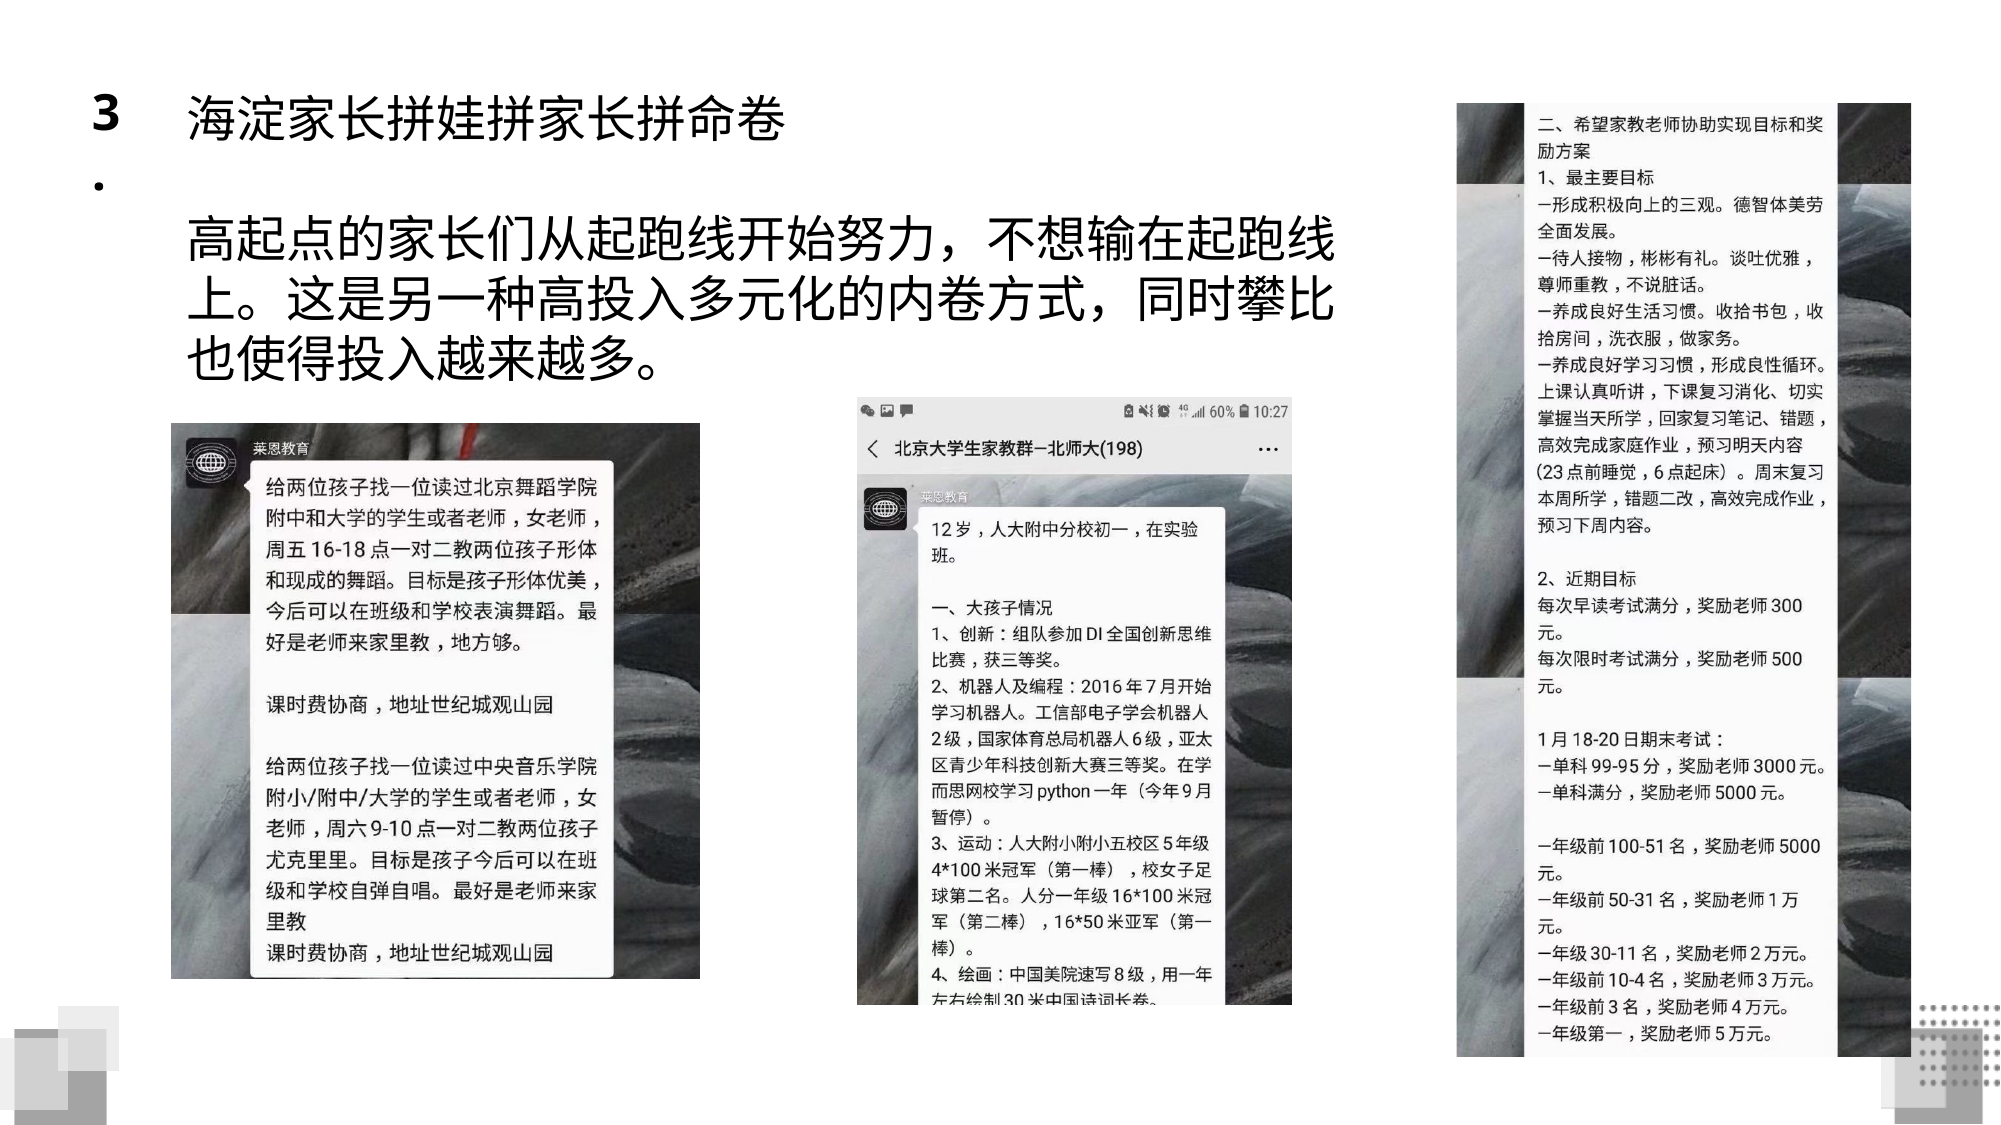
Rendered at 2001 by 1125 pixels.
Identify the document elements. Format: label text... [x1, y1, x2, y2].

picture [0, 1006, 119, 1125]
picture [857, 397, 1292, 1005]
picture [1456, 103, 2000, 1124]
picture [171, 423, 700, 980]
text_box 3. [77, 72, 146, 208]
text_box 海淀家长拼娃拼家长拼命卷 高起点的家长们从起跑线开始努力，不想输在起跑线上。这是另一种高投入多元化的内卷方式，同时攀比也使得投入越来越多。 [171, 79, 1397, 395]
